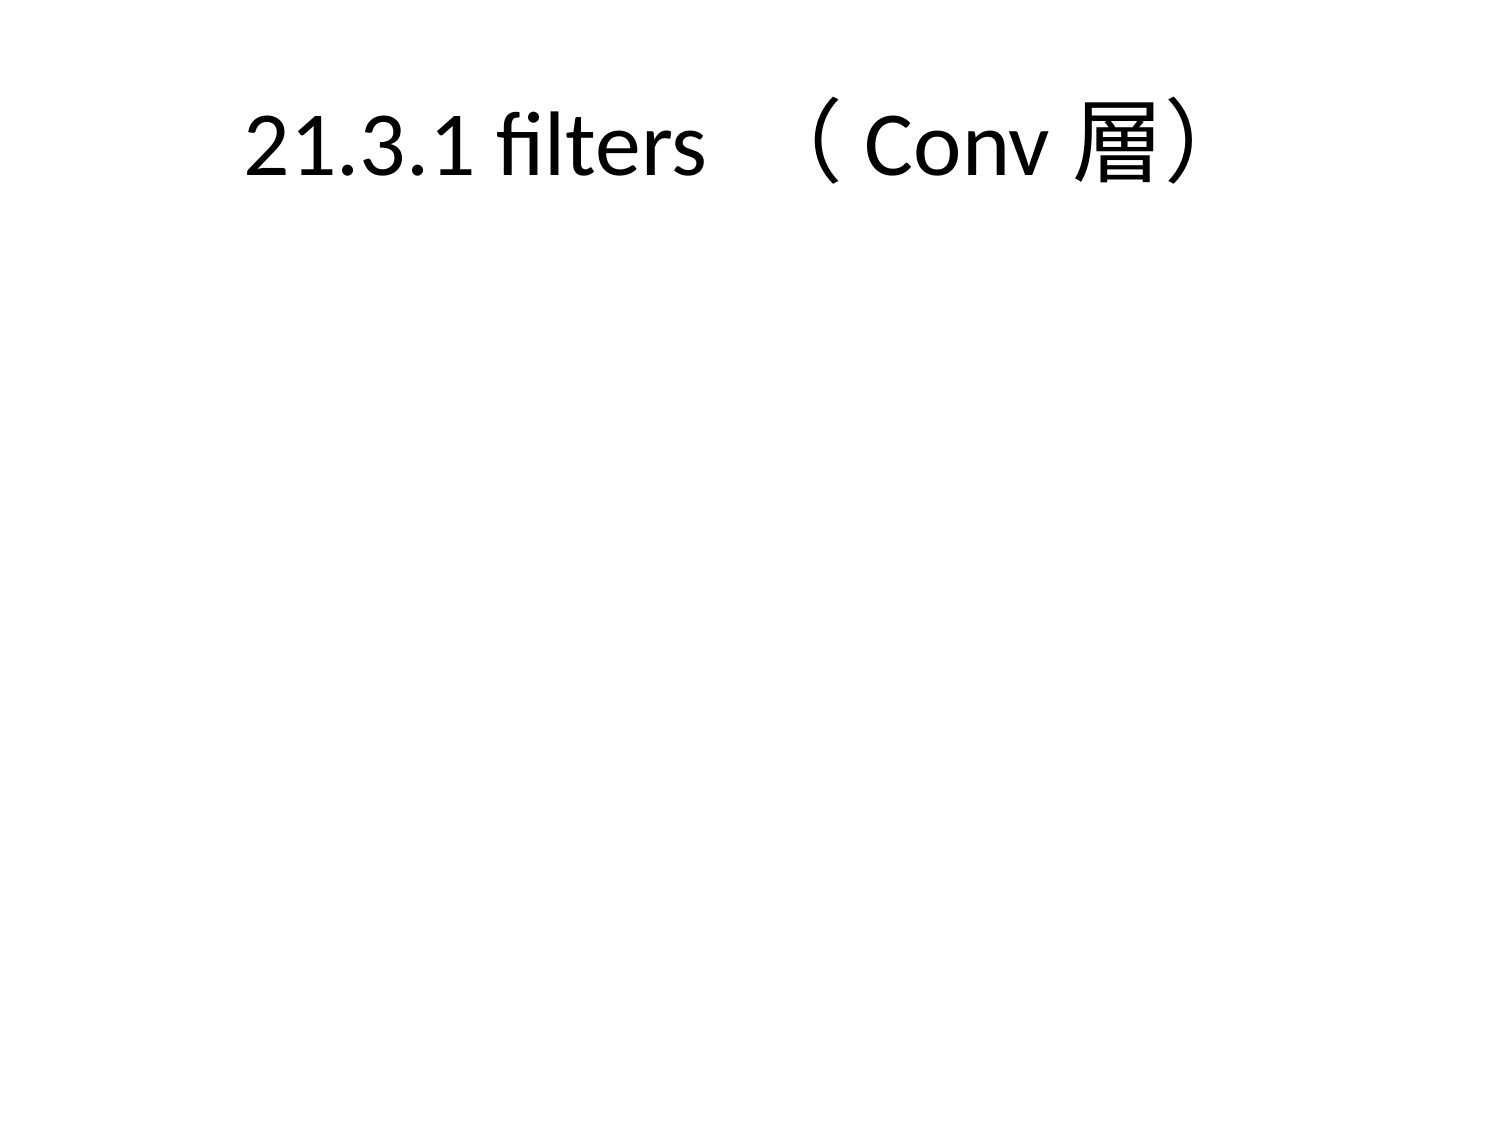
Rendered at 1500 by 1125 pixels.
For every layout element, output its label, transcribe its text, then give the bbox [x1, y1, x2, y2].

title 21.3.1 filters （Conv層） [75, 45, 1425, 233]
